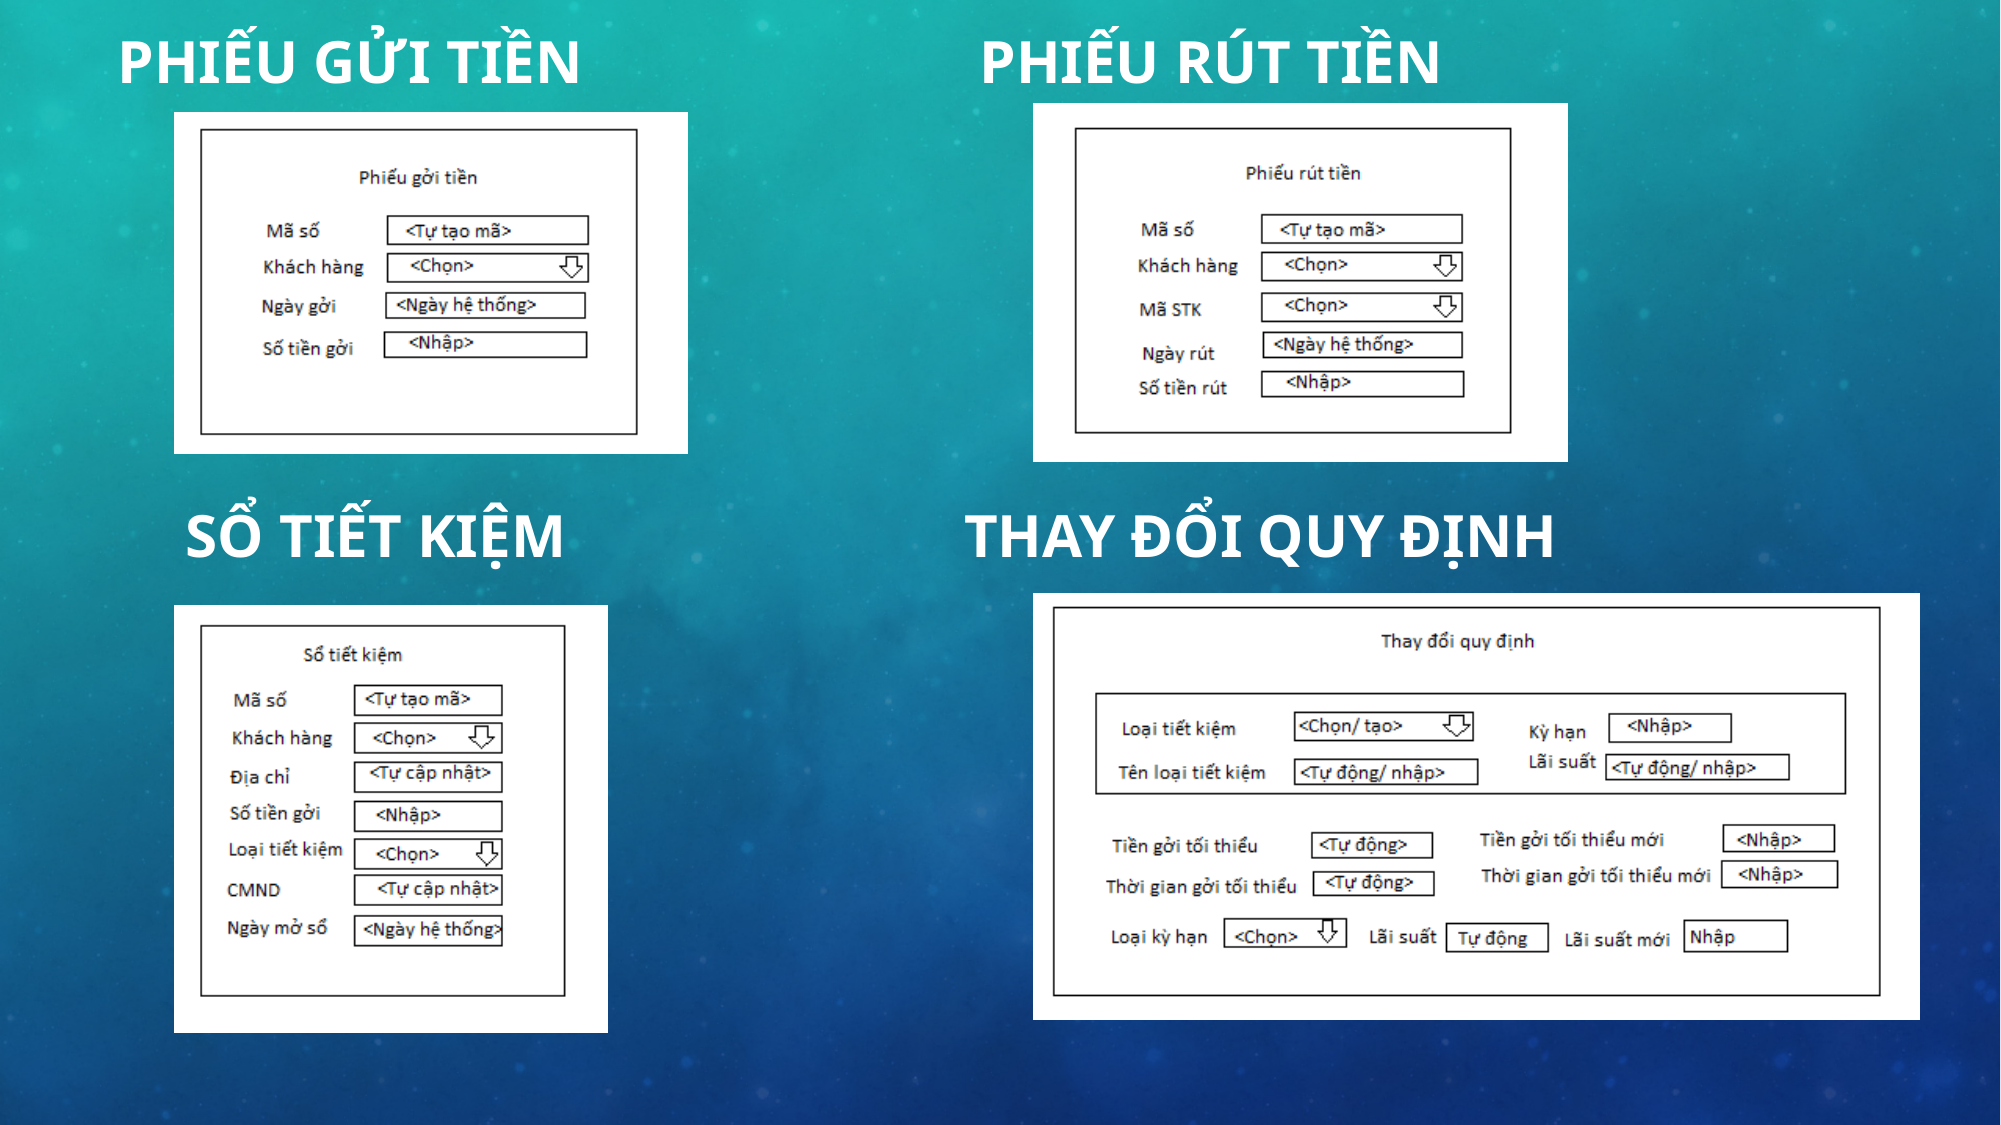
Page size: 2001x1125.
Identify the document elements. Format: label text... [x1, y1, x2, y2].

text_box SỔ TIẾT KIỆM [21, 481, 612, 647]
text_box PHIẾU RÚT TIỀN [814, 7, 1458, 103]
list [1033, 103, 1569, 463]
text_box THAY ĐỔI QUY ĐỊNH [799, 481, 1572, 577]
picture [0, 0, 2001, 1125]
text_box PHIẾU GỬI TIỀN [0, 7, 598, 103]
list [174, 112, 688, 454]
